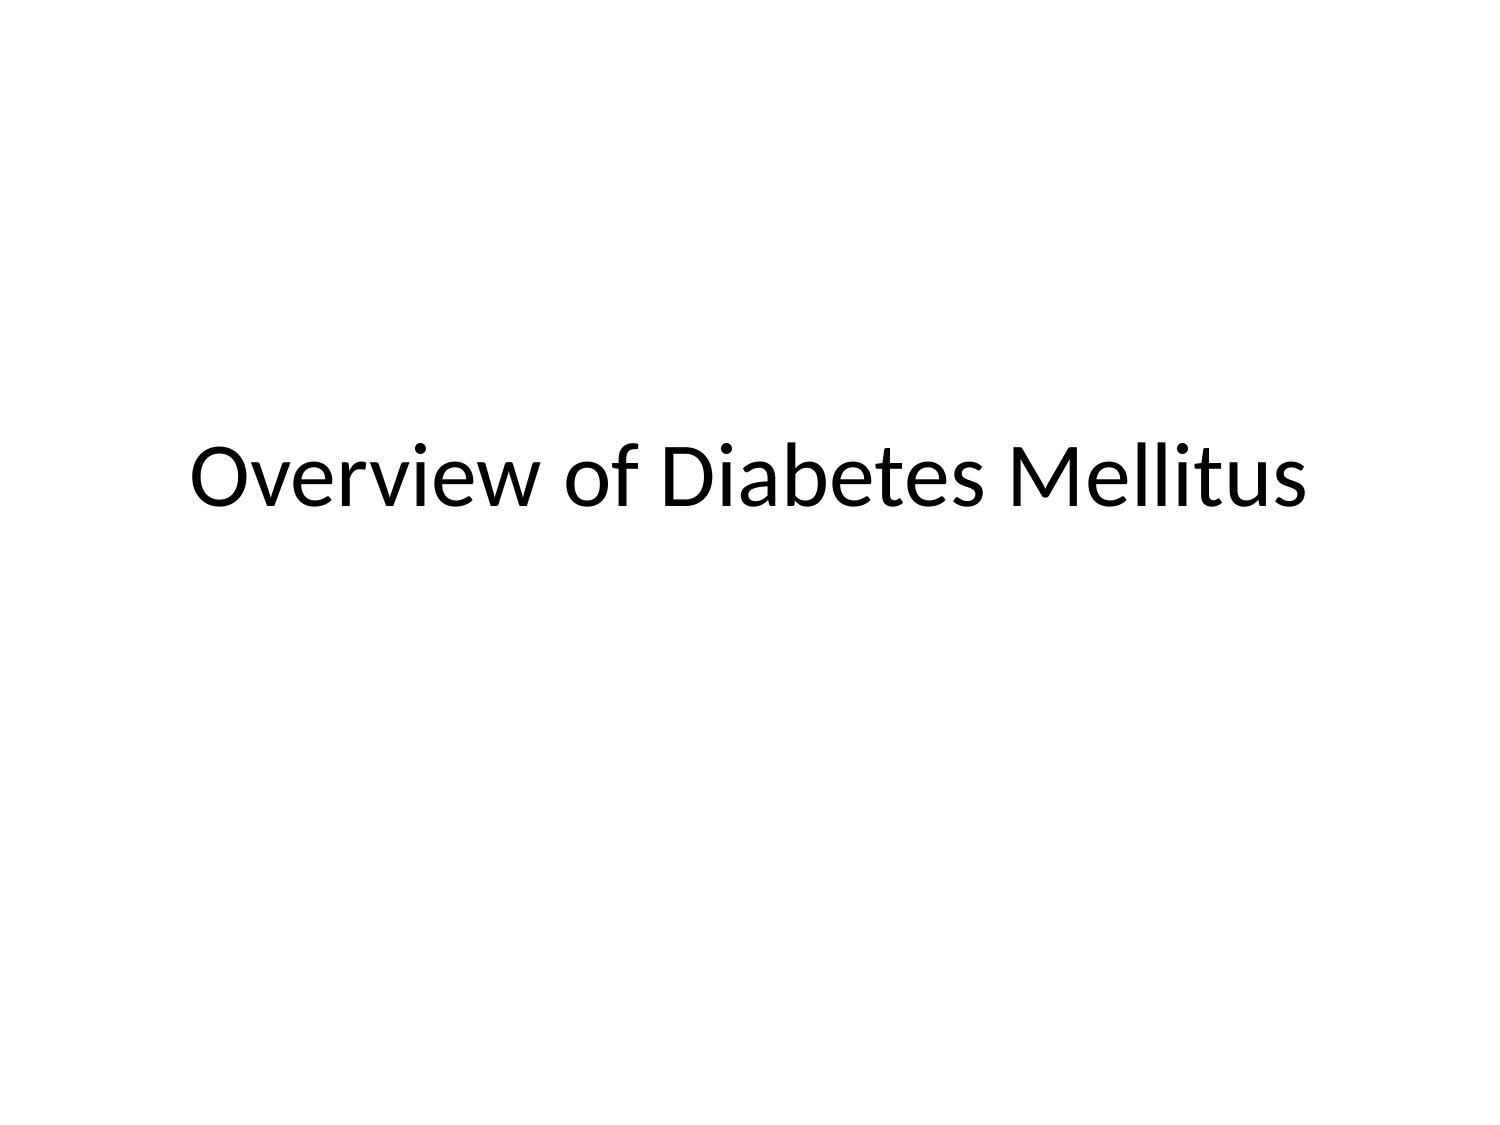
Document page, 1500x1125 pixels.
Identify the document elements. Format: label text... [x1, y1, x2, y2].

title Overview of Diabetes Mellitus [112, 349, 1388, 591]
